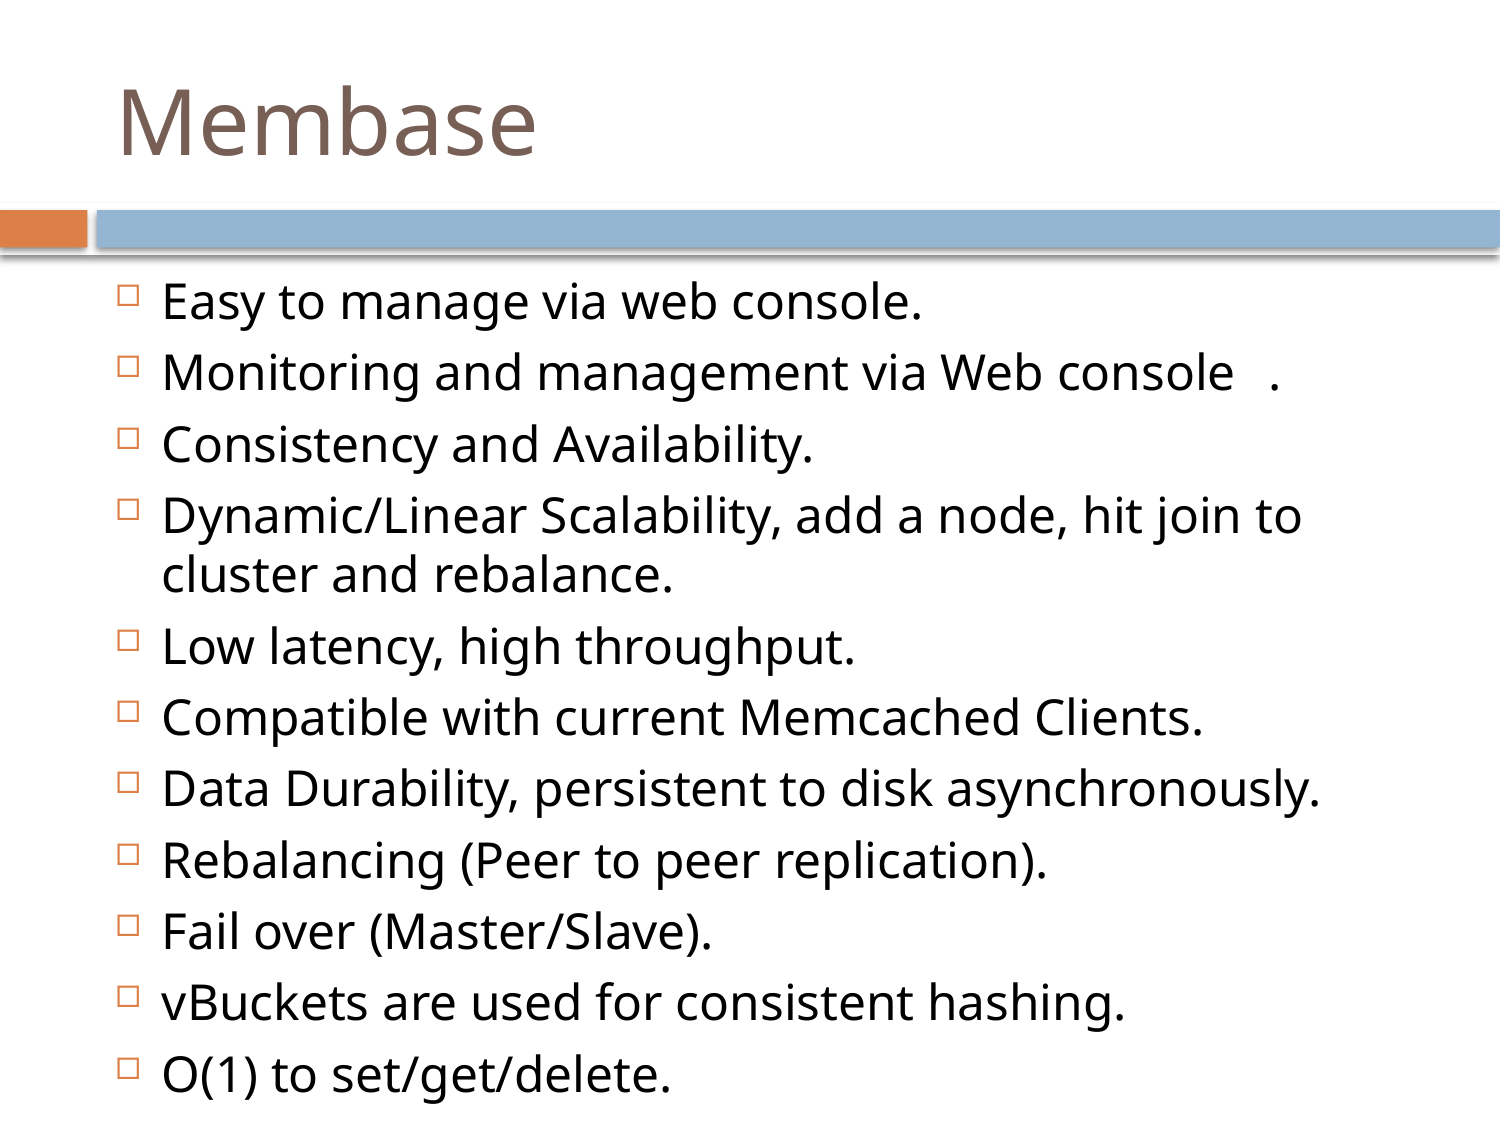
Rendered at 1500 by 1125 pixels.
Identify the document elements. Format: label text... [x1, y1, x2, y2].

list Easy to manage via web console. Monitoring and management via Web console . Consistency and Availability. Dynamic/Linear Scalability, add a node, hit join to cluster and rebalance. Low latency, high throughput. Compatible with current Memcached Clients. Data Durability, persistent to disk asynchronously. Rebalancing (Peer to peer replication). Fail over (Master/Slave). vBuckets are used for consistent hashing. O(1) to set/get/delete. [100, 262, 1438, 1116]
title Membase [100, 37, 1438, 200]
